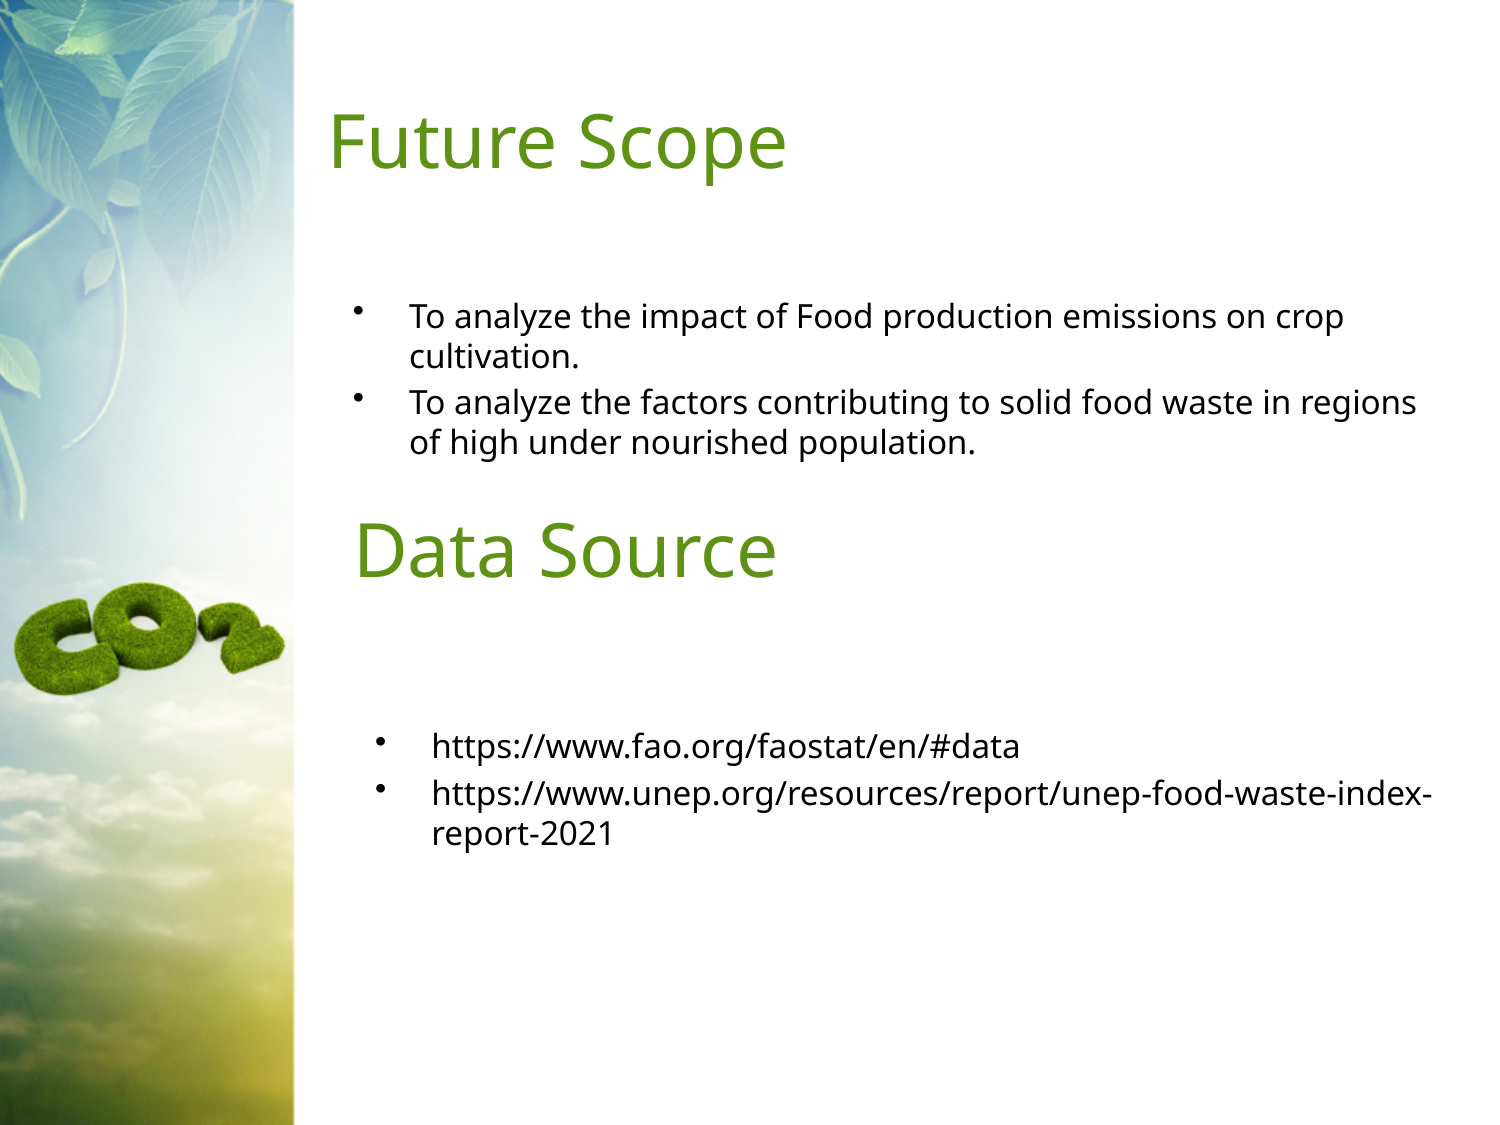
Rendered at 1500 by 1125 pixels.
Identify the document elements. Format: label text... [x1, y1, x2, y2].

title Future Scope [312, 44, 1414, 233]
list https://www.fao.org/faostat/en/#data https://www.unep.org/resources/report/unep-food-waste-index-report-2021 [359, 717, 1473, 924]
picture [0, 0, 1500, 1125]
text_box To analyze the impact of Food production emissions on crop cultivation. To analyze the factors contributing to solid food waste in regions of high under nourished population. [337, 287, 1450, 493]
text_box Data Source [338, 493, 1439, 642]
